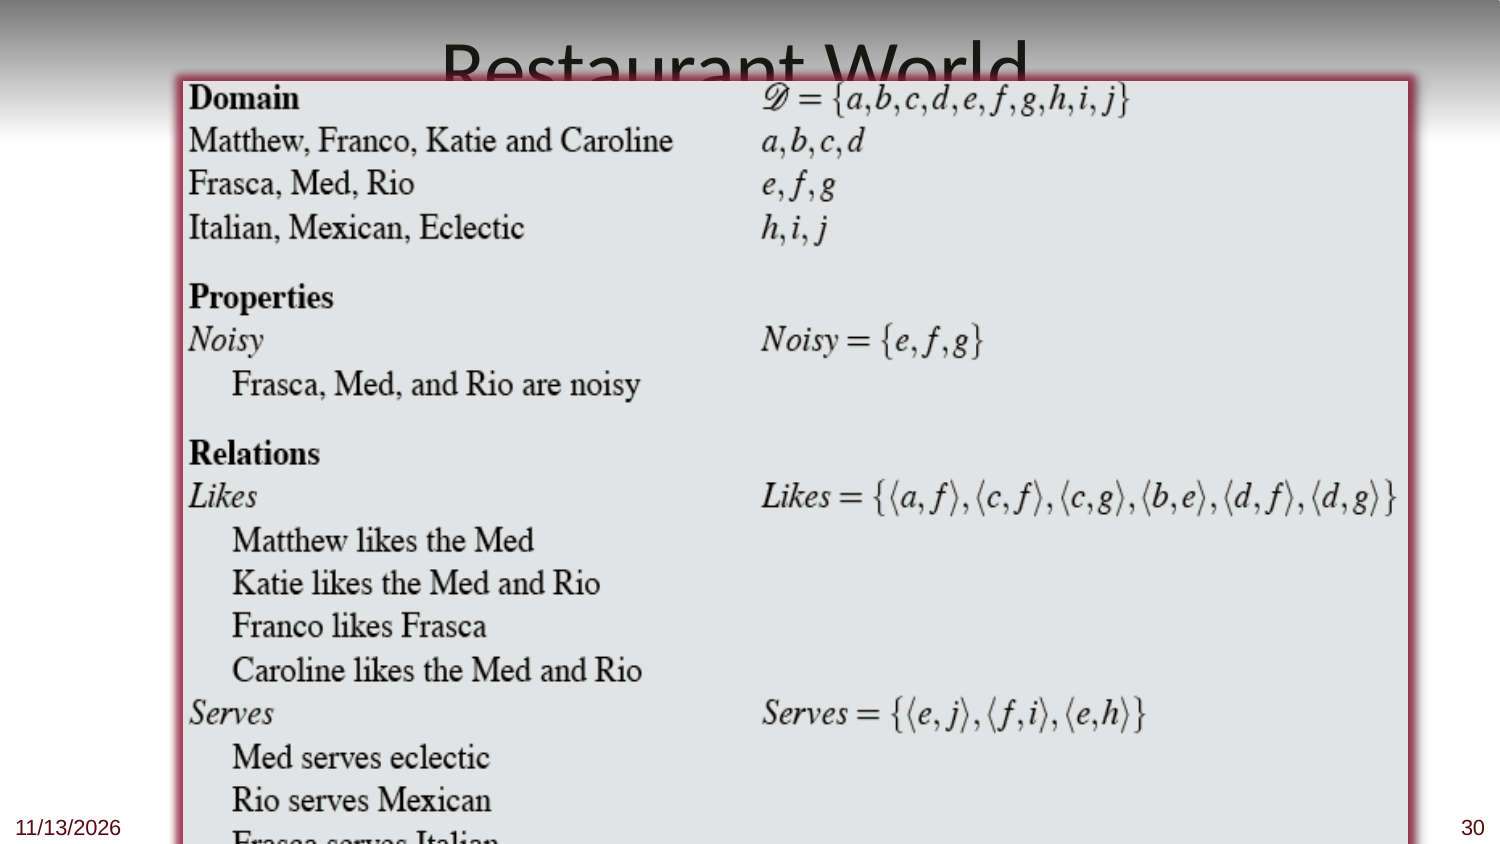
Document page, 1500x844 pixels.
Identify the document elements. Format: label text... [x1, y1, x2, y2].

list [182, 81, 1409, 844]
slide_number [0, 806, 169, 844]
title Restaurant World [187, 0, 1285, 68]
slide_number 30 [1427, 806, 1500, 844]
